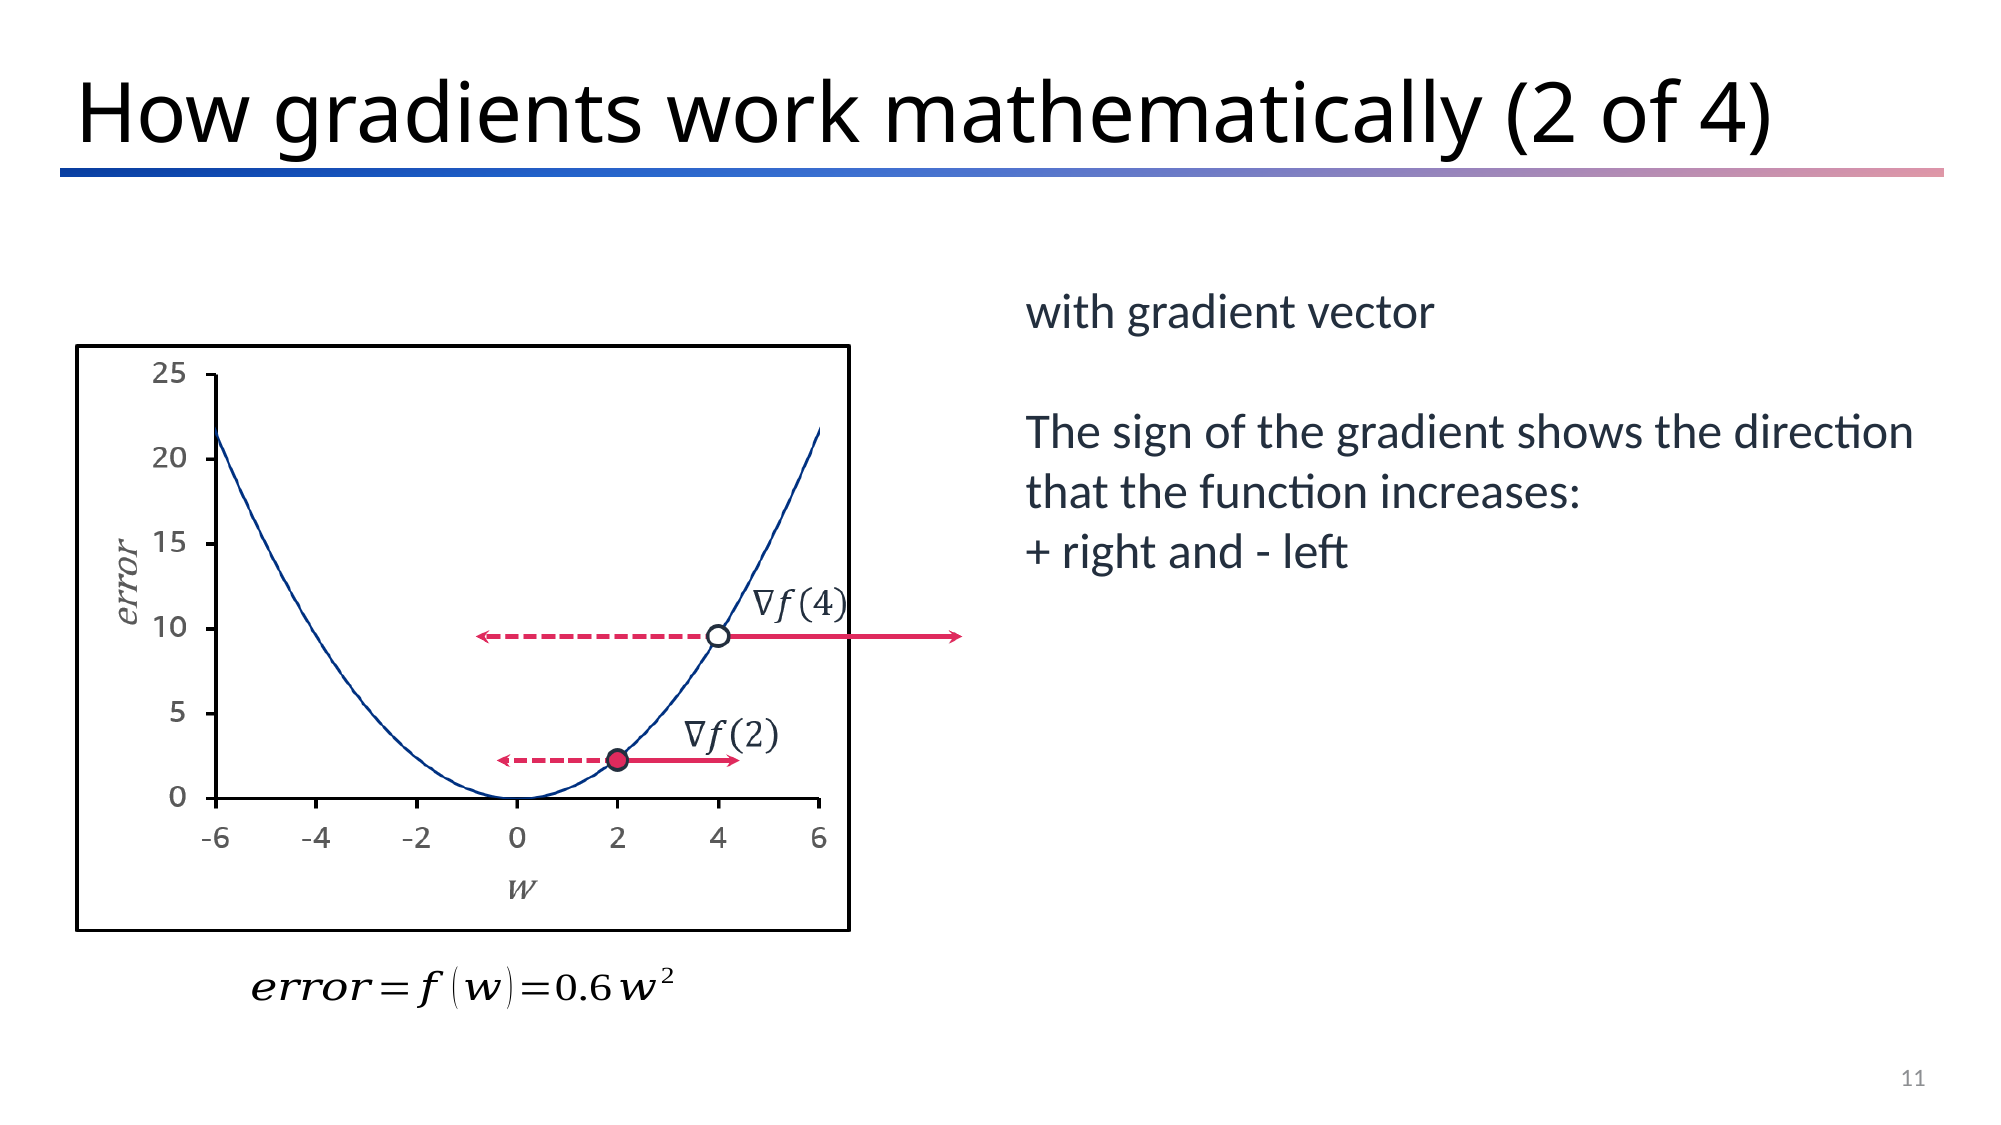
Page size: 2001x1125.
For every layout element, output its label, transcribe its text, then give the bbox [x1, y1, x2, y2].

slide_number 11 [1861, 1057, 1941, 1095]
picture [60, 168, 1944, 177]
title How gradients work mathematically (2 of 4) [60, 49, 1941, 170]
picture [74, 344, 976, 933]
